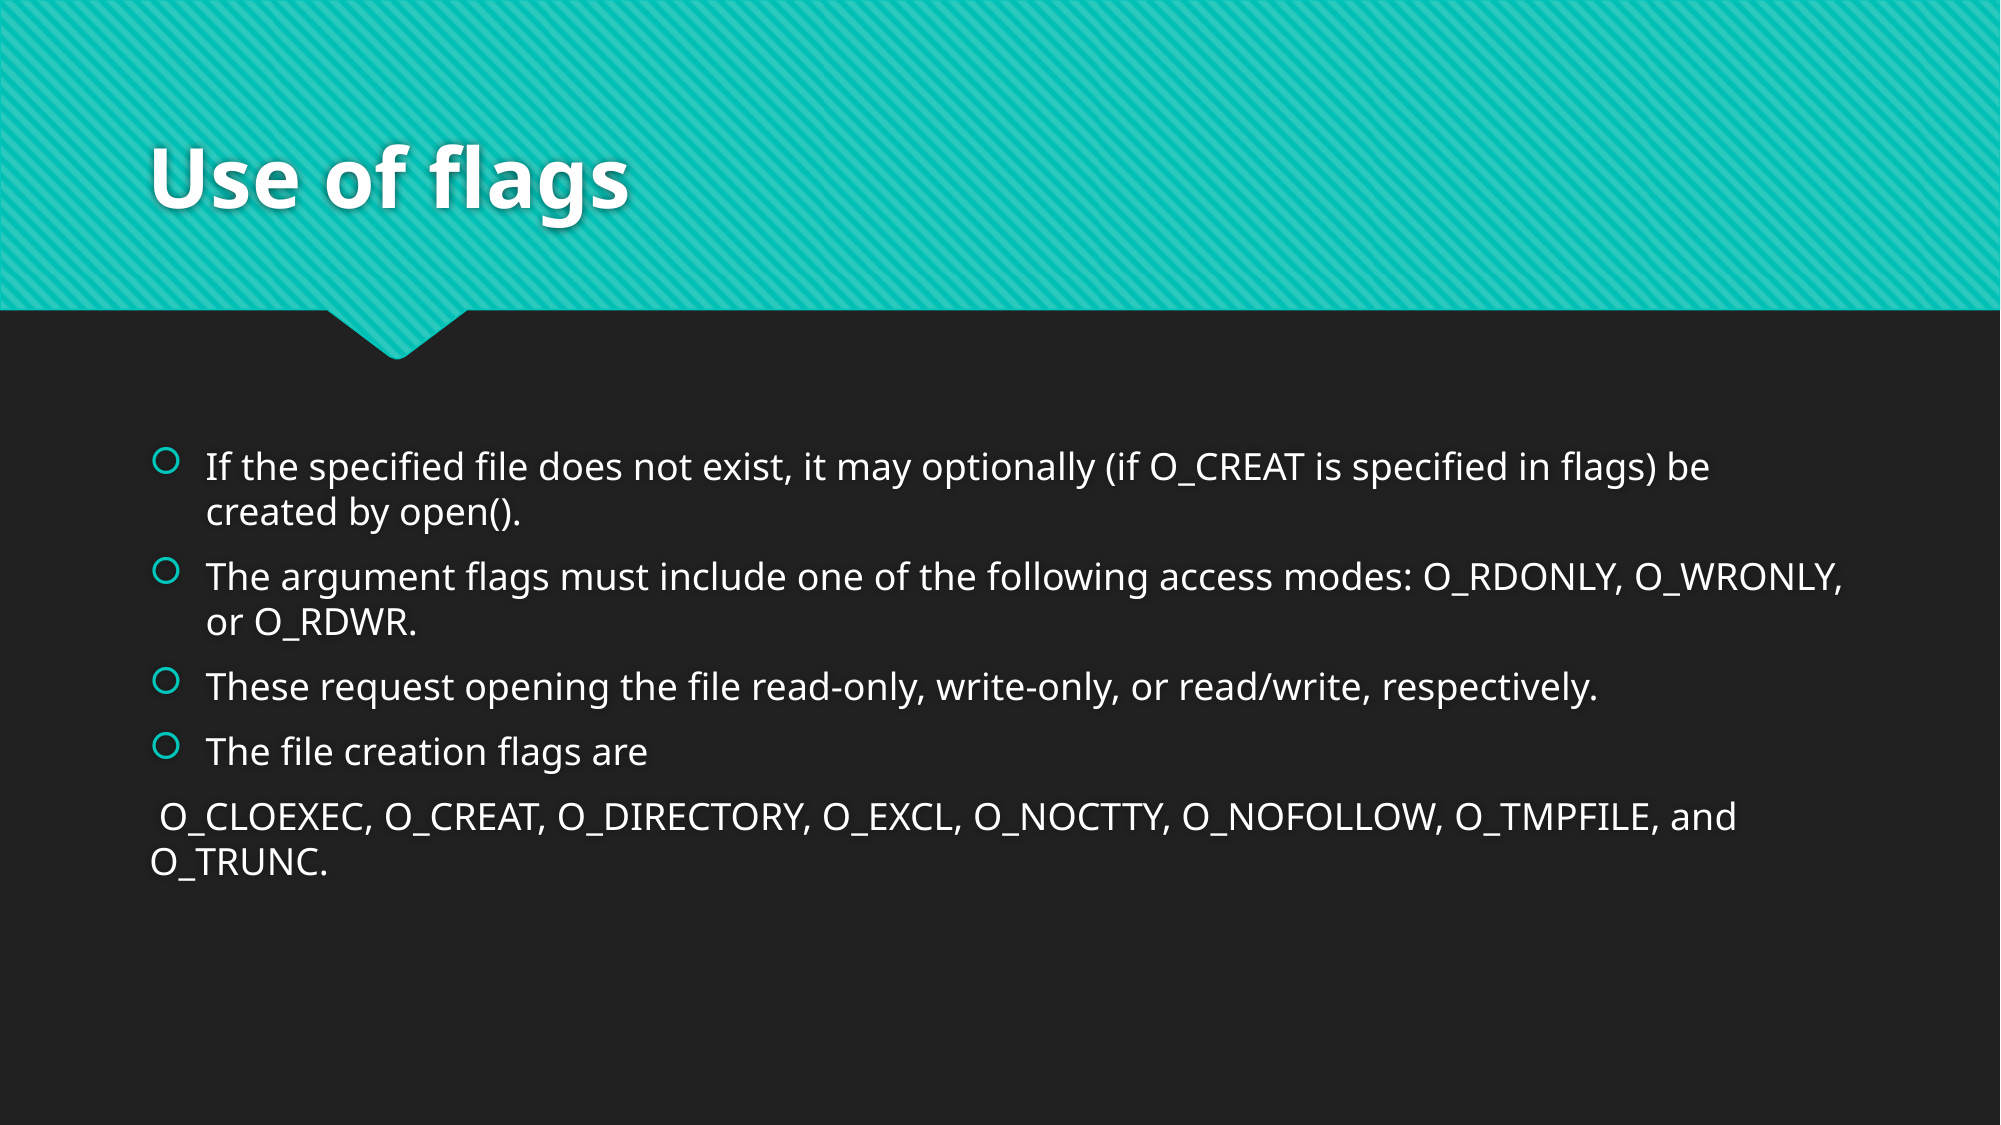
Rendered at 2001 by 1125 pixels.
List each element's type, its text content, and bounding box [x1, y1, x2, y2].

title Use of flags [132, 73, 1868, 233]
list If the specified file does not exist, it may optionally (if O_CREAT is specified in flags) be created by open(). The argument flags must include one of the following access modes: O_RDONLY, O_WRONLY, or O_RDWR. These request opening the file read-only, write-only, or read/write, respectively. The file creation flags are O_CLOEXEC, O_CREAT, O_DIRECTORY, O_EXCL, O_NOCTTY, O_NOFOLLOW, O_TMPFILE, and O_TRUNC. [134, 364, 1866, 962]
